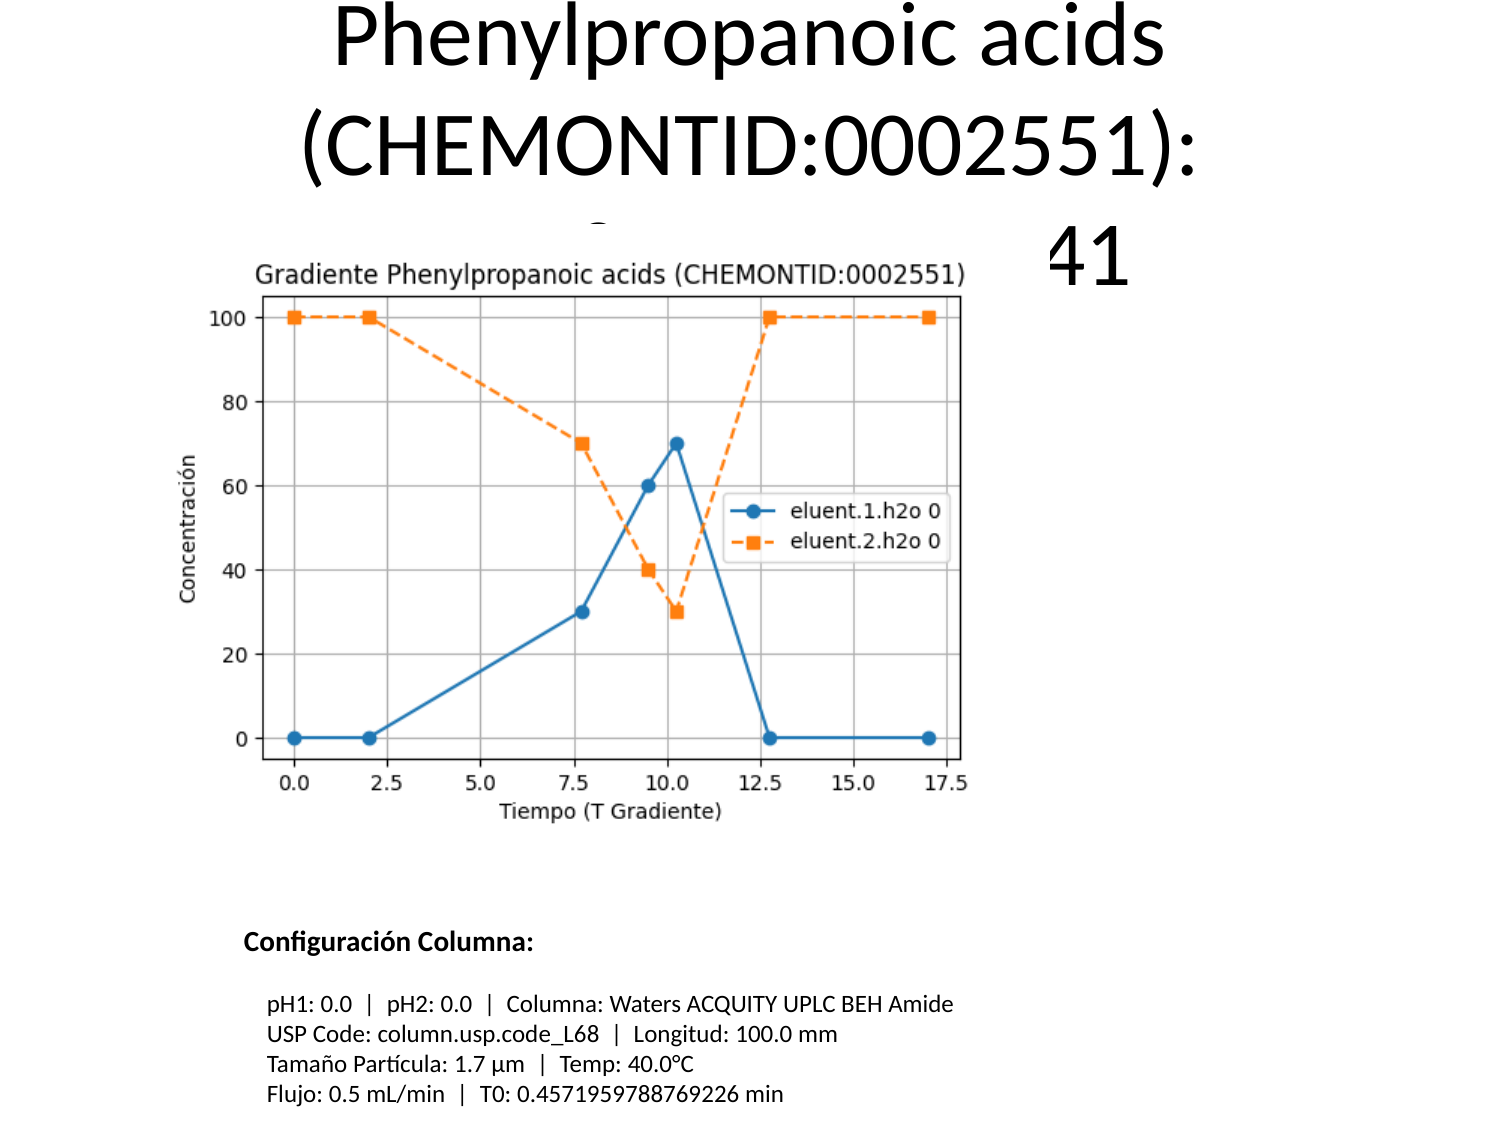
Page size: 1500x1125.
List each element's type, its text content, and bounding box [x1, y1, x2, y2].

text_box Configuración Columna: pH1: 0.0 | pH2: 0.0 | Columna: Waters ACQUITY UPLC BEH Amide USP Code: column.usp.code_L68 | Longitud: 100.0 mm Tamaño Partícula: 1.7 µm | Temp: 40.0°C Flujo: 0.5 mL/min | T0: 0.4571959788769226 min [229, 869, 971, 1125]
picture [149, 224, 1051, 826]
title Phenylpropanoic acids (CHEMONTID:0002551): 0.504872420901041 [75, 45, 1425, 233]
